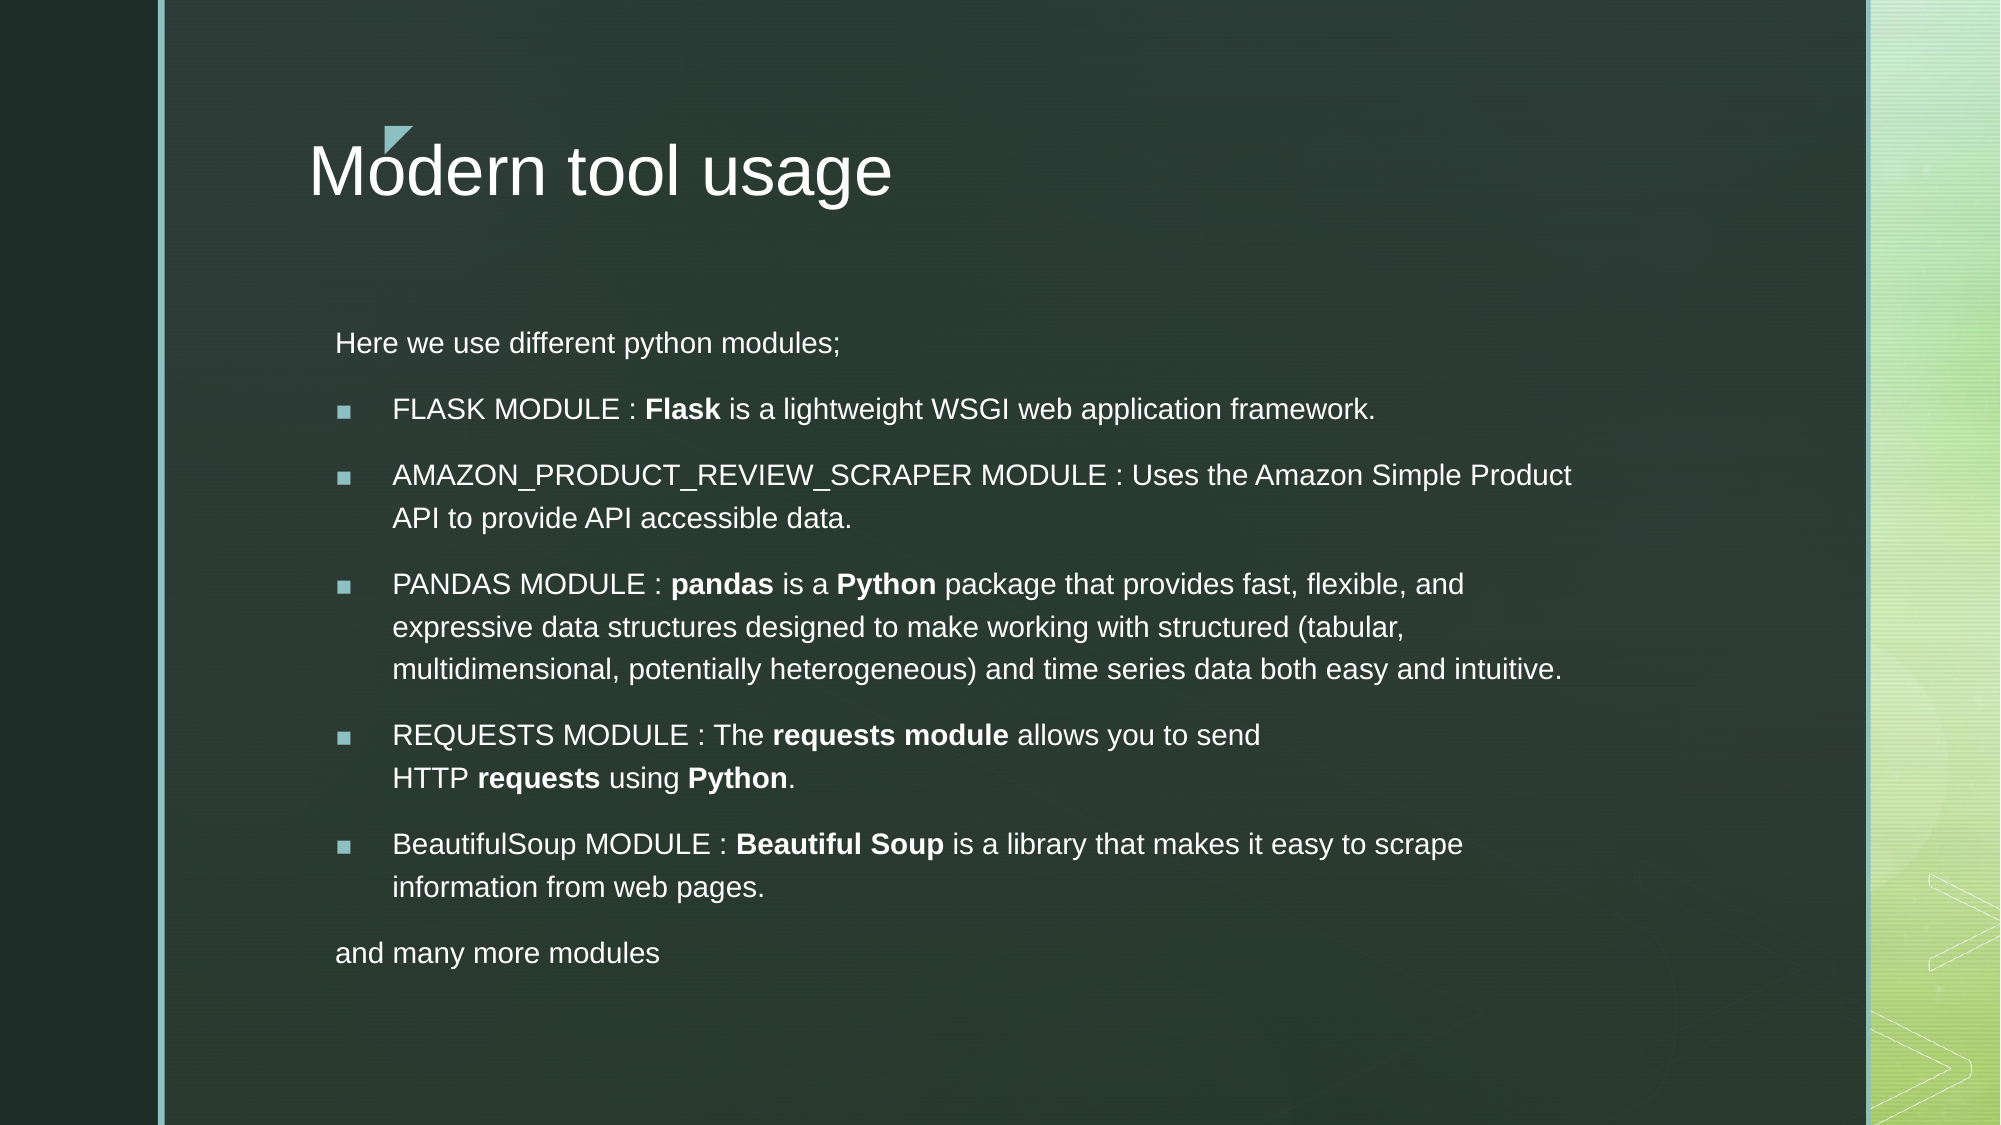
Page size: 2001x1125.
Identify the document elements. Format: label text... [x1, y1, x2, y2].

title Modern tool usage [293, 126, 1599, 304]
list Here we use different python modules; FLASK MODULE : Flask is a lightweight WSGI web application framework. AMAZON_PRODUCT_REVIEW_SCRAPER MODULE : Uses the Amazon Simple Product API to provide API accessible data. PANDAS MODULE : pandas is a Python package that provides fast, flexible, and expressive data structures designed to make working with structured (tabular, multidimensional, potentially heterogeneous) and time series data both easy and intuitive. REQUESTS MODULE : The requests module allows you to send HTTP requests using Python. BeautifulSoup MODULE : Beautiful Soup is a library that makes it easy to scrape information from web pages. and many more modules [319, 249, 1599, 987]
picture [1871, 0, 2001, 1125]
